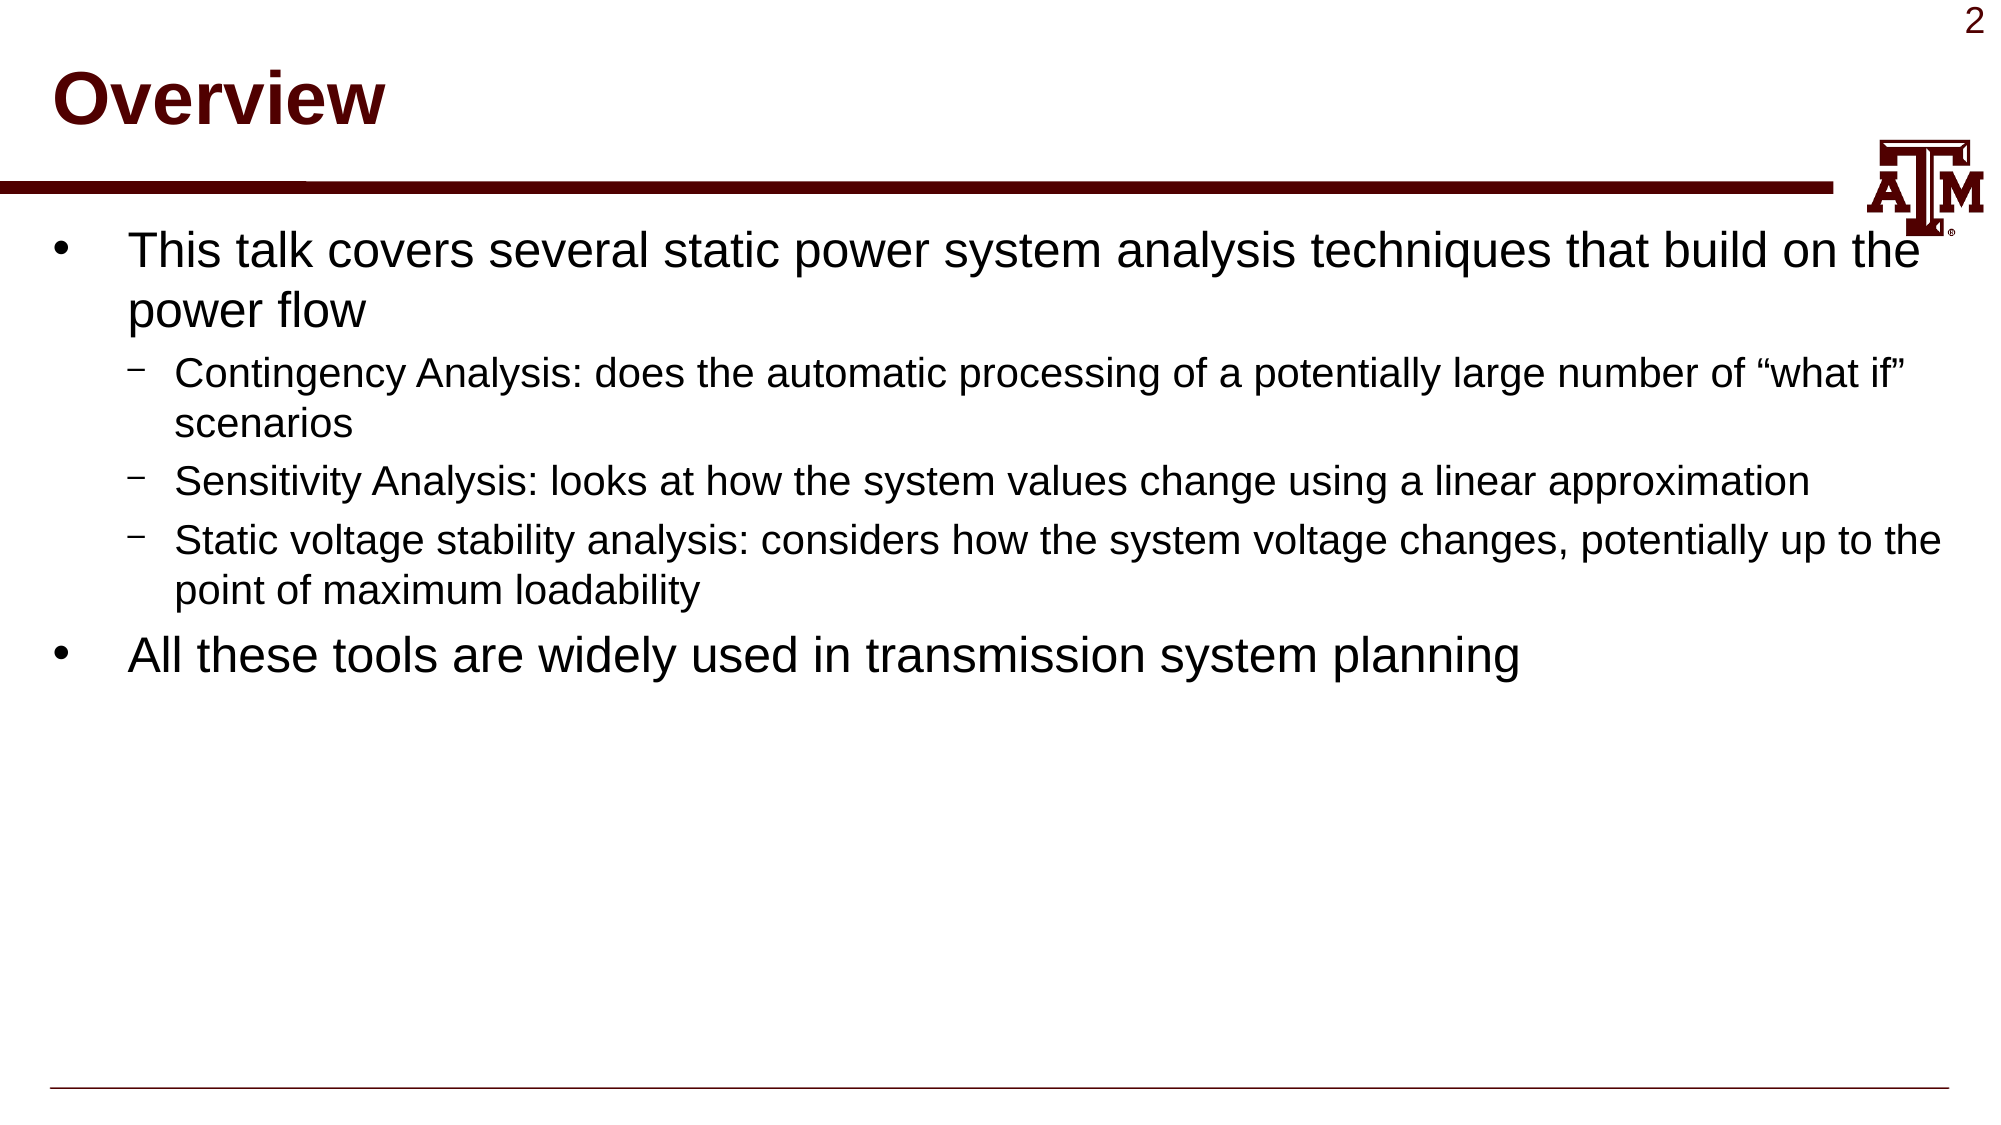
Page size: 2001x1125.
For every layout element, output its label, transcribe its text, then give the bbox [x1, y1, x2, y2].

picture [1850, 112, 2000, 263]
slide_number 2 [1074, 1083, 1425, 1125]
title Overview [37, 12, 1851, 188]
list This talk covers several static power system analysis techniques that build on the power flow Contingency Analysis: does the automatic processing of a potentially large number of “what if” scenarios Sensitivity Analysis: looks at how the system values change using a linear approximation Static voltage stability analysis: considers how the system voltage changes, potentially up to the point of maximum loadability All these tools are widely used in transmission system planning [37, 209, 1963, 1063]
